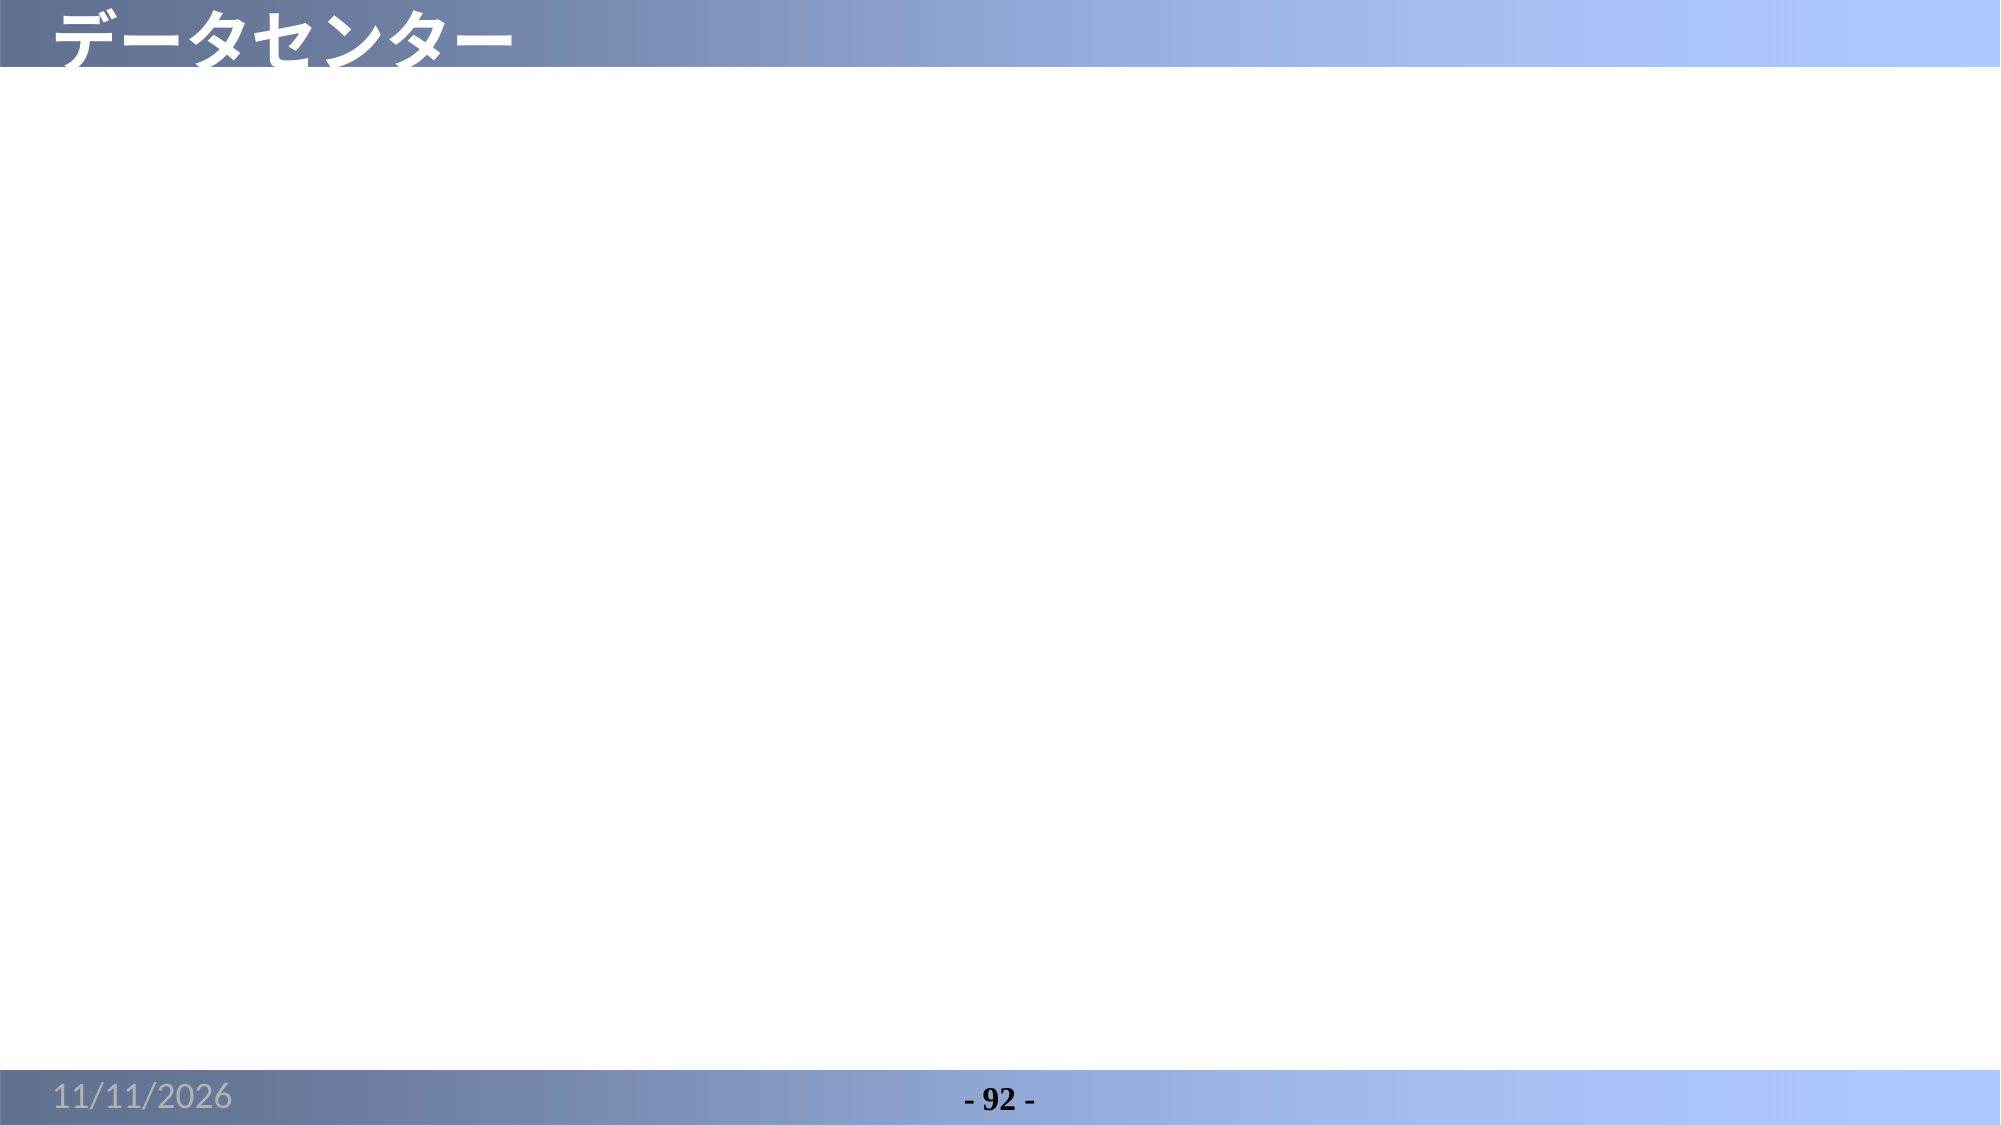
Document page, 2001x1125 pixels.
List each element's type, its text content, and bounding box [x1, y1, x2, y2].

title データセンター [51, 0, 1921, 81]
slide_number - 92 - [934, 1078, 1063, 1117]
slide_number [51, 1071, 512, 1117]
